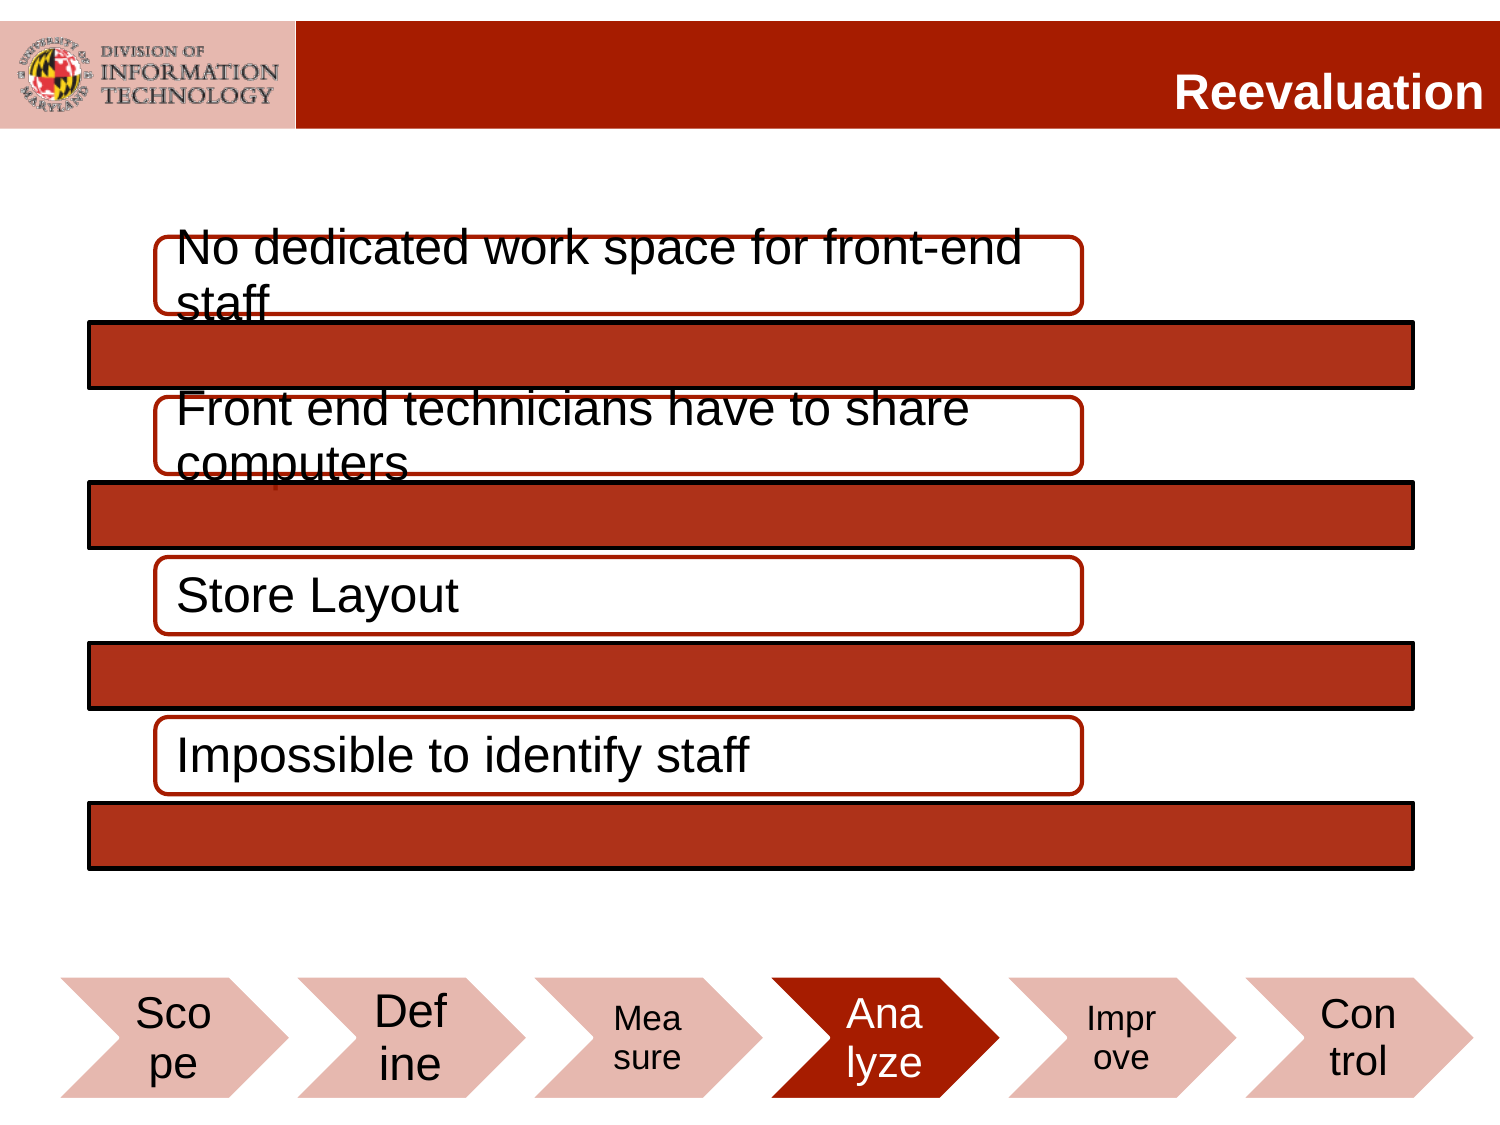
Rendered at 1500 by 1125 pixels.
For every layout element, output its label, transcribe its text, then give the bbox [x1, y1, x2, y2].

text_box [0, 21, 296, 129]
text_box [88, 228, 1414, 869]
text_box [62, 257, 1438, 958]
picture [16, 37, 279, 113]
title Reevaluation [225, 59, 1500, 135]
text_box [296, 21, 1500, 59]
